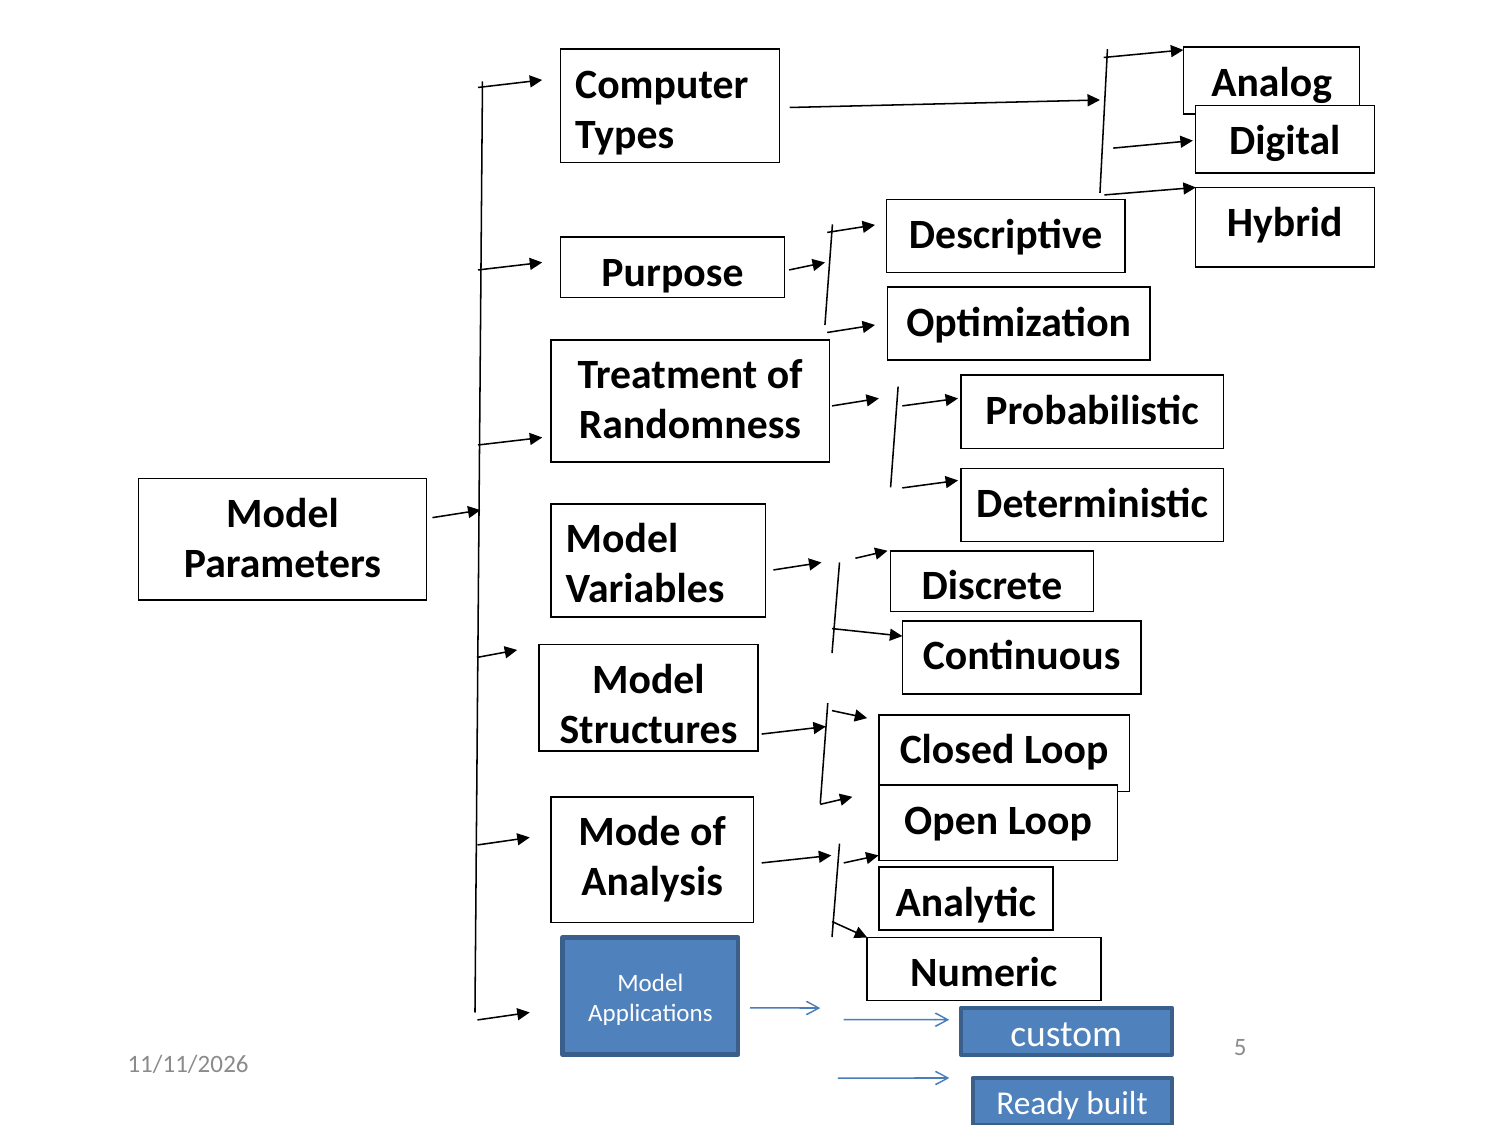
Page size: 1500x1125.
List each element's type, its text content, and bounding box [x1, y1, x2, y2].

text_box [834, 922, 868, 939]
text_box [1104, 182, 1196, 196]
text_box [832, 394, 879, 407]
text_box Model Applications [560, 935, 740, 1057]
text_box [855, 547, 888, 560]
text_box [820, 793, 853, 806]
slide_number 5 [949, 1007, 1262, 1083]
text_box Closed Loop [878, 714, 1130, 792]
text_box [789, 94, 1100, 108]
text_box [477, 1008, 530, 1021]
text_box [1103, 44, 1184, 58]
text_box [773, 558, 822, 571]
text_box Mode of Analysis [550, 796, 754, 923]
text_box [827, 320, 875, 334]
text_box [902, 475, 958, 489]
text_box Digital [1195, 105, 1375, 173]
text_box [1113, 135, 1193, 149]
text_box [832, 628, 903, 641]
text_box Model Variables [550, 503, 766, 618]
text_box custom [959, 1006, 1174, 1057]
text_box Probabilistic [960, 375, 1224, 449]
text_box [789, 258, 825, 272]
text_box Descriptive [886, 199, 1125, 273]
text_box Discrete [890, 550, 1094, 612]
text_box [827, 220, 875, 233]
text_box [761, 850, 832, 864]
text_box Deterministic [960, 468, 1224, 542]
text_box Model Structures [538, 644, 758, 751]
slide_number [112, 1025, 425, 1100]
text_box Numeric [867, 937, 1101, 1001]
text_box Treatment of Randomness [550, 339, 830, 463]
text_box [478, 257, 543, 271]
text_box Computer Types [560, 49, 780, 163]
text_box [476, 646, 518, 659]
text_box Optimization [887, 286, 1150, 361]
text_box [832, 709, 868, 722]
text_box [902, 393, 958, 407]
text_box [761, 721, 826, 735]
text_box [477, 833, 530, 846]
text_box Continuous [902, 621, 1141, 695]
text_box Model Parameters [138, 478, 427, 600]
text_box Analytic [878, 867, 1053, 931]
text_box Ready built [971, 1076, 1174, 1125]
text_box Purpose [560, 237, 785, 298]
text_box Open Loop [878, 785, 1118, 861]
text_box [478, 75, 543, 88]
text_box [843, 851, 879, 865]
text_box Analog [1183, 46, 1360, 114]
text_box Hybrid [1195, 187, 1375, 268]
text_box [478, 432, 543, 446]
text_box [432, 505, 479, 519]
